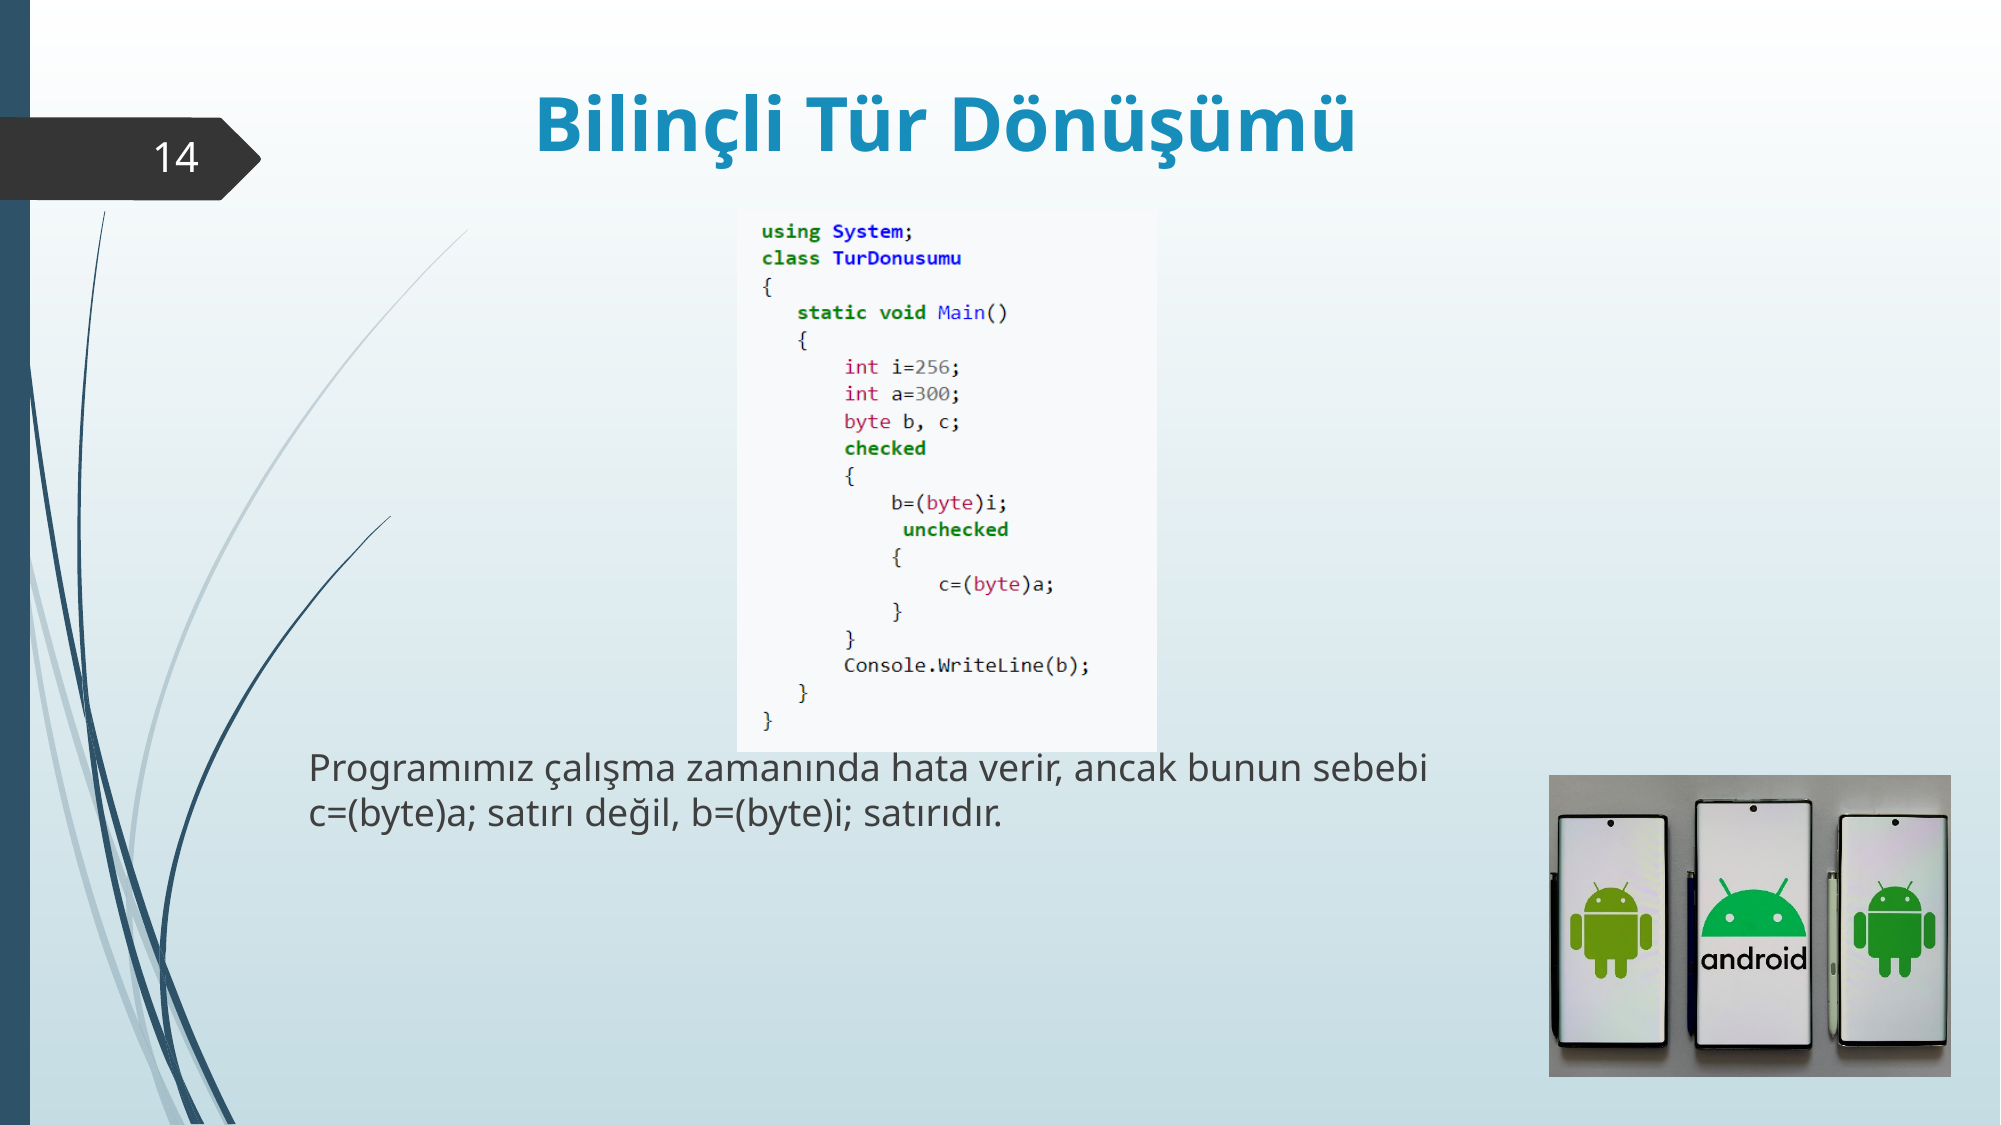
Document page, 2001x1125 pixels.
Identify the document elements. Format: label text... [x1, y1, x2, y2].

picture [737, 208, 1157, 752]
picture [1549, 775, 1952, 1078]
list Programımız çalışma zamanında hata verir, ancak bunun sebebi c=(byte)a; satırı değil, b=(byte)i; satırıdır. [293, 209, 1581, 1022]
slide_number 14 [87, 129, 216, 190]
title Bilinçli Tür Dönüşümü [215, 68, 1677, 279]
